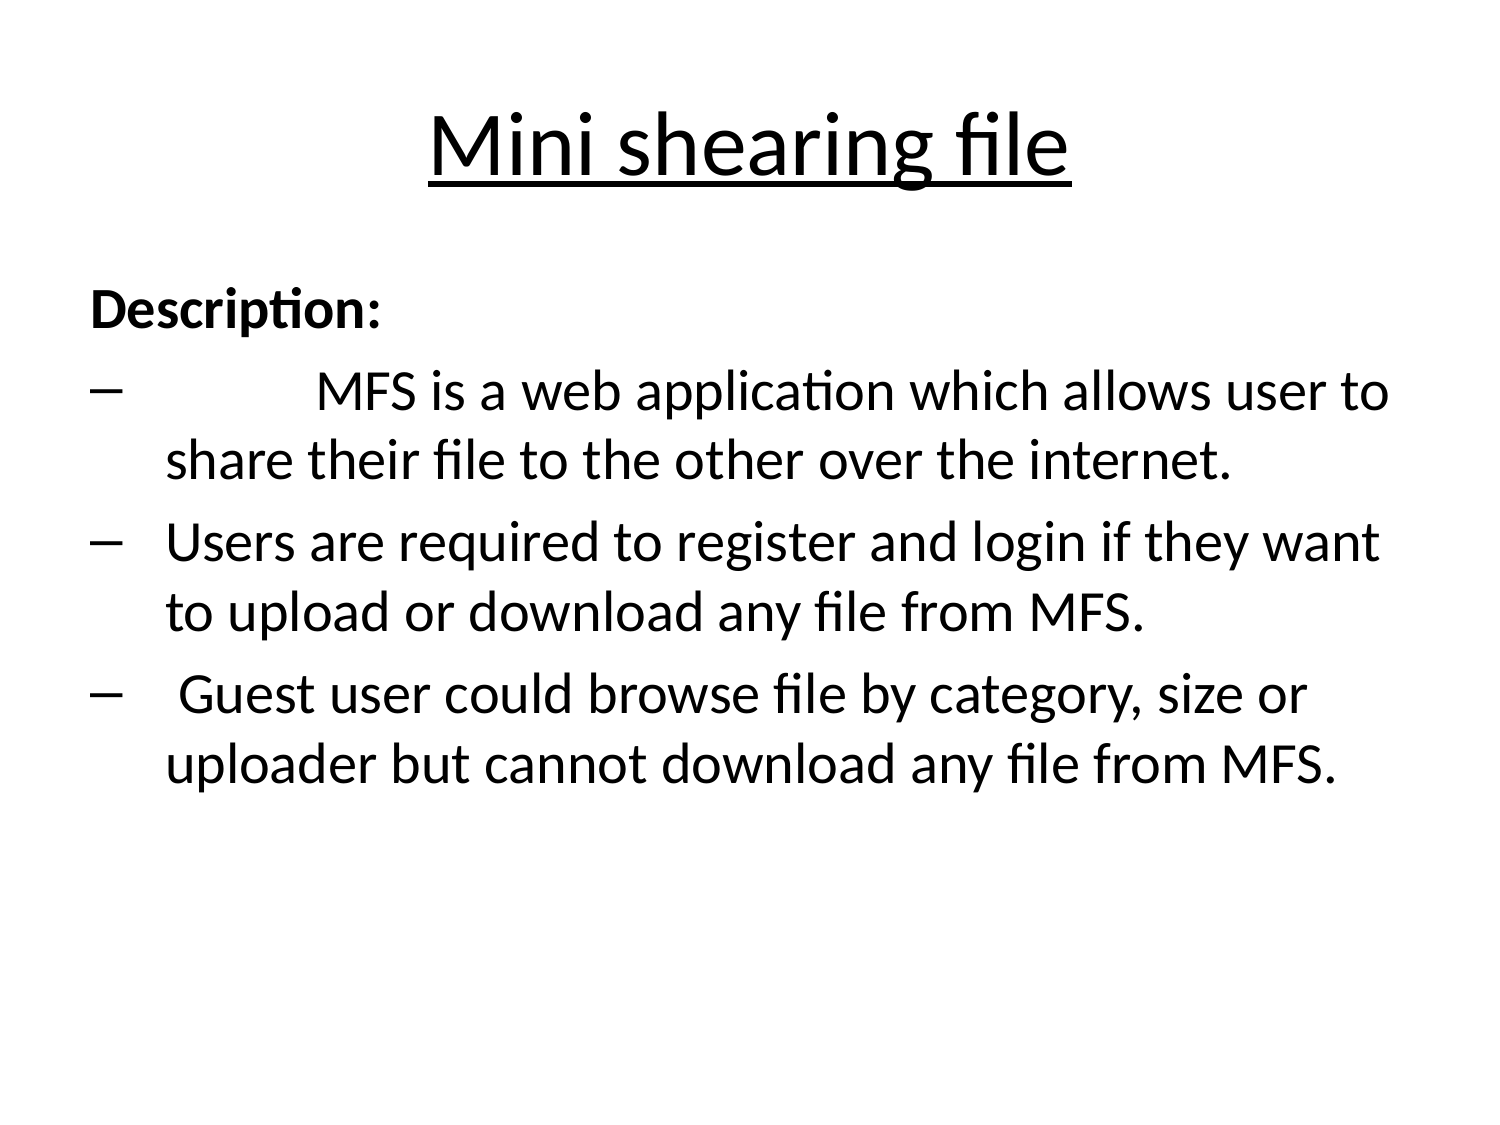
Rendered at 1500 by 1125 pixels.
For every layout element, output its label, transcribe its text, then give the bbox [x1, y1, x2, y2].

list Description: MFS is a web application which allows user to share their file to the other over the internet. Users are required to register and login if they want to upload or download any file from MFS. Guest user could browse file by category, size or uploader but cannot download any file from MFS. [75, 262, 1425, 1005]
title Mini shearing file [75, 45, 1425, 233]
